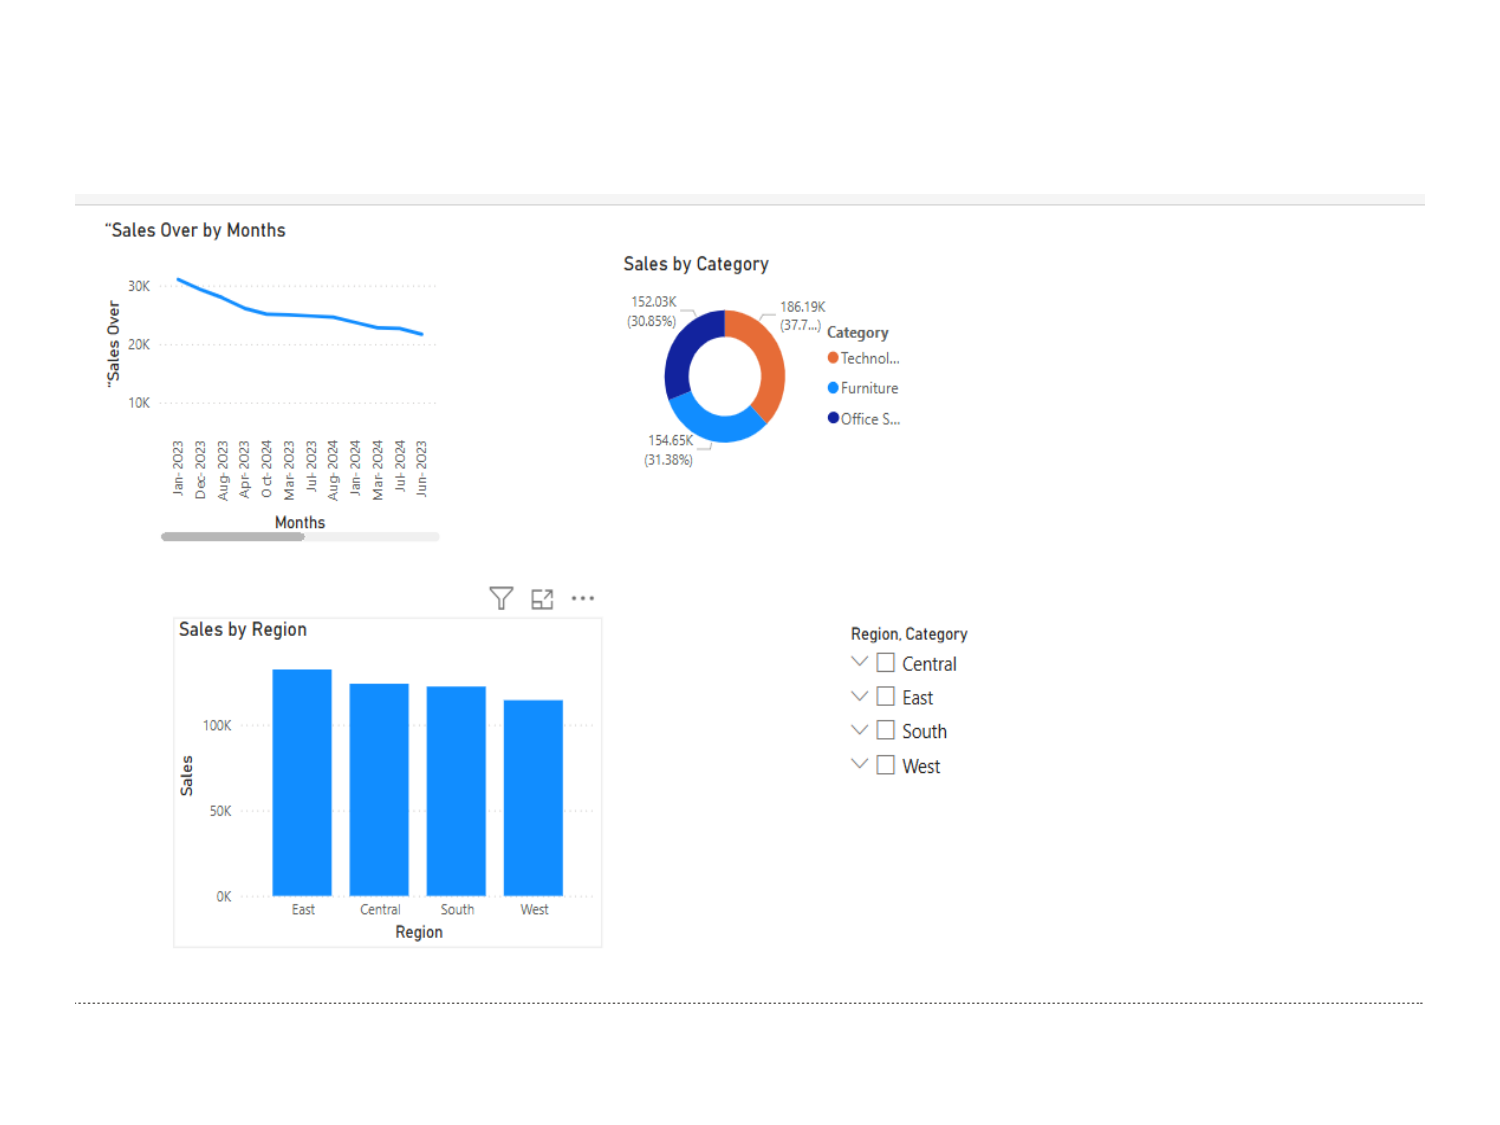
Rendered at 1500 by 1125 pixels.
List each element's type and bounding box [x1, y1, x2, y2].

list [74, 194, 1426, 1004]
